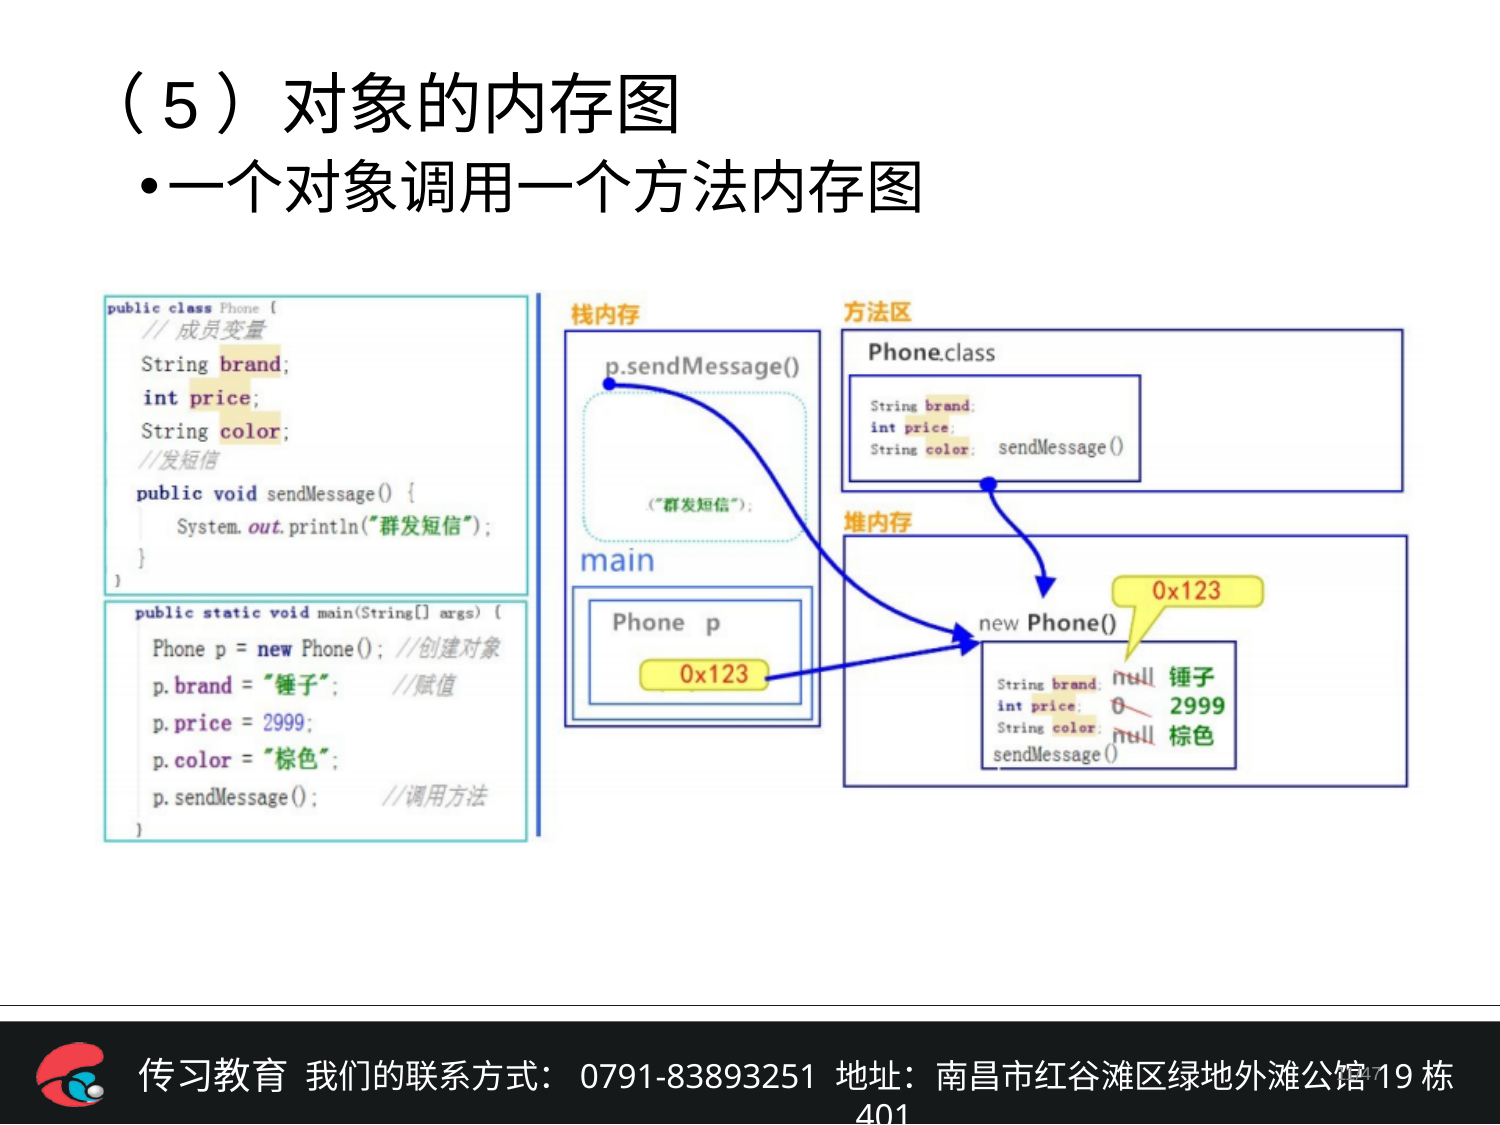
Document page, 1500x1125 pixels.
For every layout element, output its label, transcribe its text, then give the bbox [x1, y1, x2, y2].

picture [64, 265, 1439, 860]
list 一个对象调用一个方法内存图 [123, 150, 1414, 265]
slide_number /47 [1059, 1042, 1397, 1103]
text_box （5）对象的内存图 [64, 54, 735, 150]
picture [36, 1042, 104, 1107]
